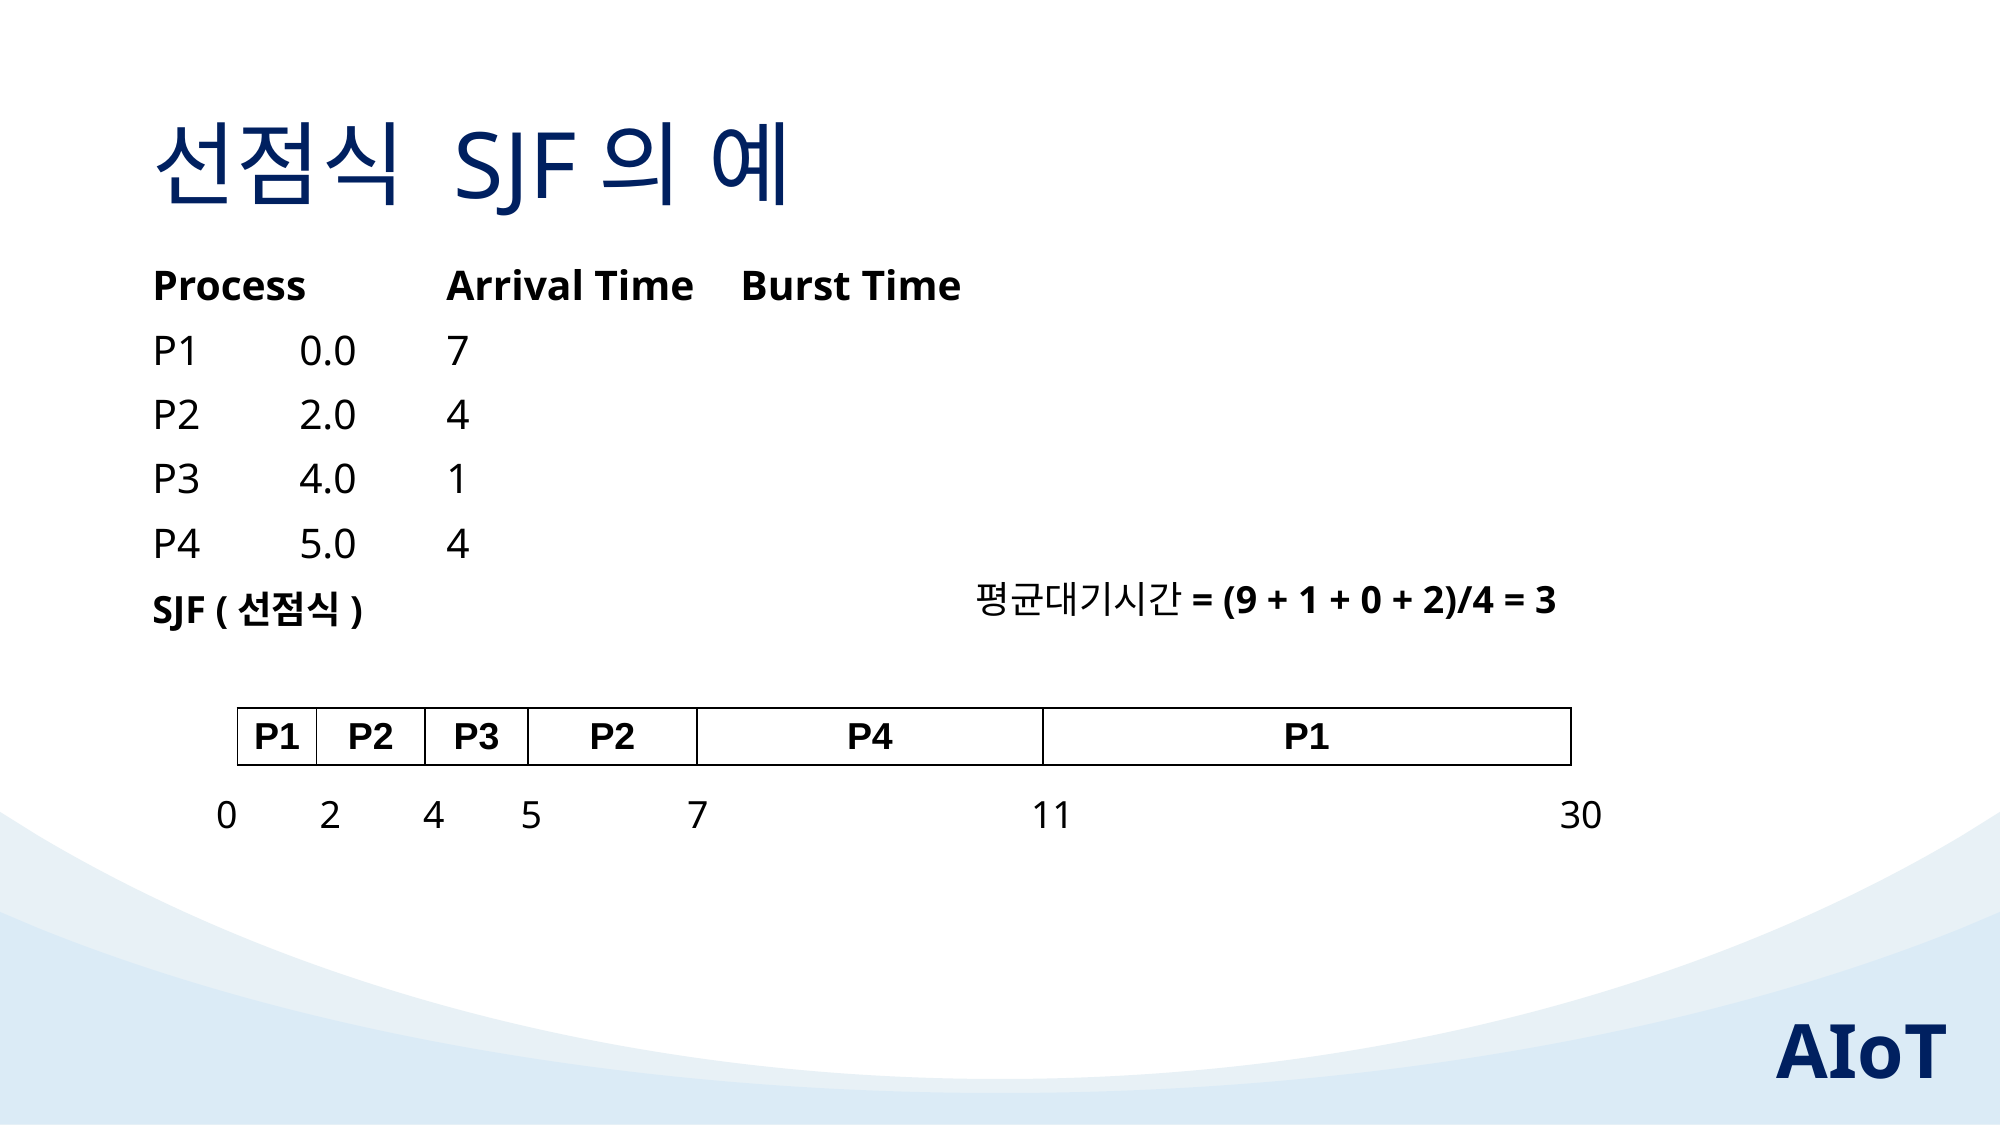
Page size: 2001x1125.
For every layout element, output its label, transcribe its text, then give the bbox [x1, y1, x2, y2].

table_header P3 [426, 709, 527, 764]
table_header P1 [238, 709, 316, 764]
text_box 평균대기시간= (9 + 1 + 0 + 2)/4 = 3 [961, 541, 1962, 629]
text_box SJF (선점식) [137, 551, 1138, 639]
table_header P1 [1044, 709, 1570, 764]
title 선점식 SJF의 예 [137, 59, 1863, 278]
text_box 11 [1016, 784, 1089, 844]
text_box 5 [505, 784, 557, 844]
text_box 4 [408, 784, 460, 844]
text_box 7 [672, 784, 724, 844]
text_box 30 [1544, 784, 1618, 844]
text_box 0 [201, 784, 253, 844]
table_header P4 [698, 709, 1042, 764]
text_box Process Arrival Time Burst Time P1 0.0 7 P2 2.0 4 P3 4.0 1 P4 5.0 4 [137, 257, 1000, 551]
text_box 2 [304, 784, 356, 844]
table_header P2 [317, 709, 424, 764]
table_header P2 [529, 709, 696, 764]
